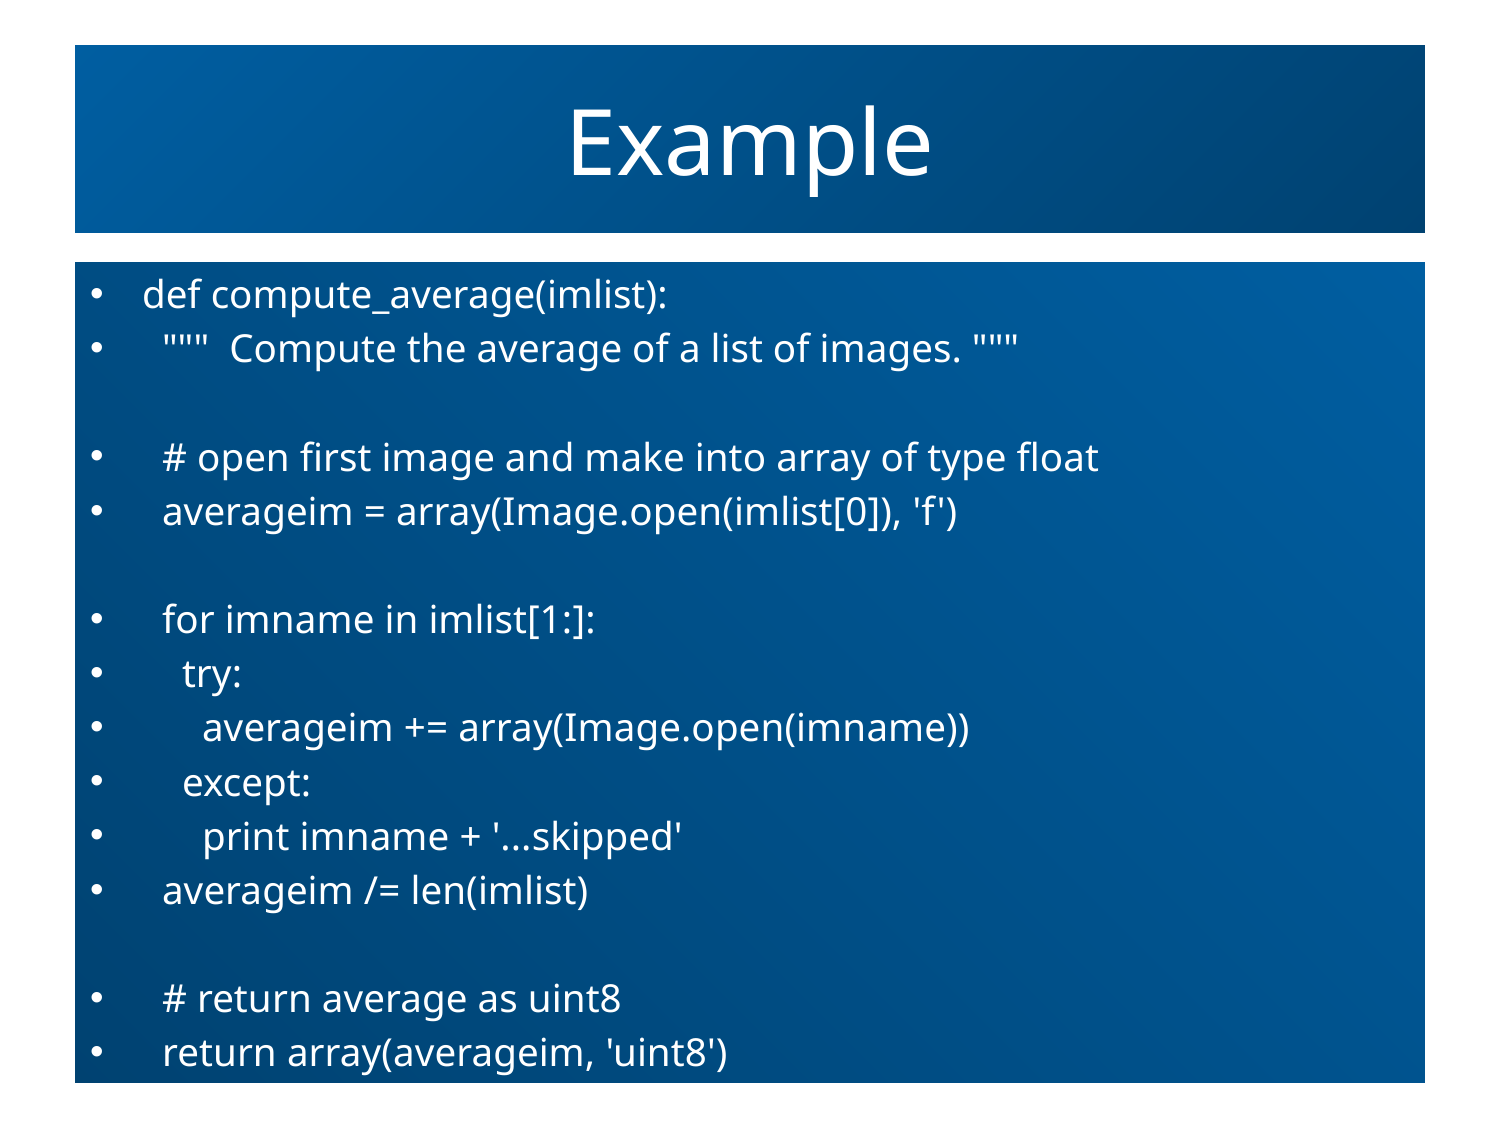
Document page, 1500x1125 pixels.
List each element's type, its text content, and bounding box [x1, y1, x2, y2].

title Example [75, 45, 1425, 233]
list def compute_average(imlist): """ Compute the average of a list of images. """ # open first image and make into array of type float averageim = array(Image.open(imlist[0]), 'f') for imname in imlist[1:]: try: averageim += array(Image.open(imname)) except: print imname + '...skipped' averageim /= len(imlist) # return average as uint8 return array(averageim, 'uint8') [75, 262, 1425, 1083]
